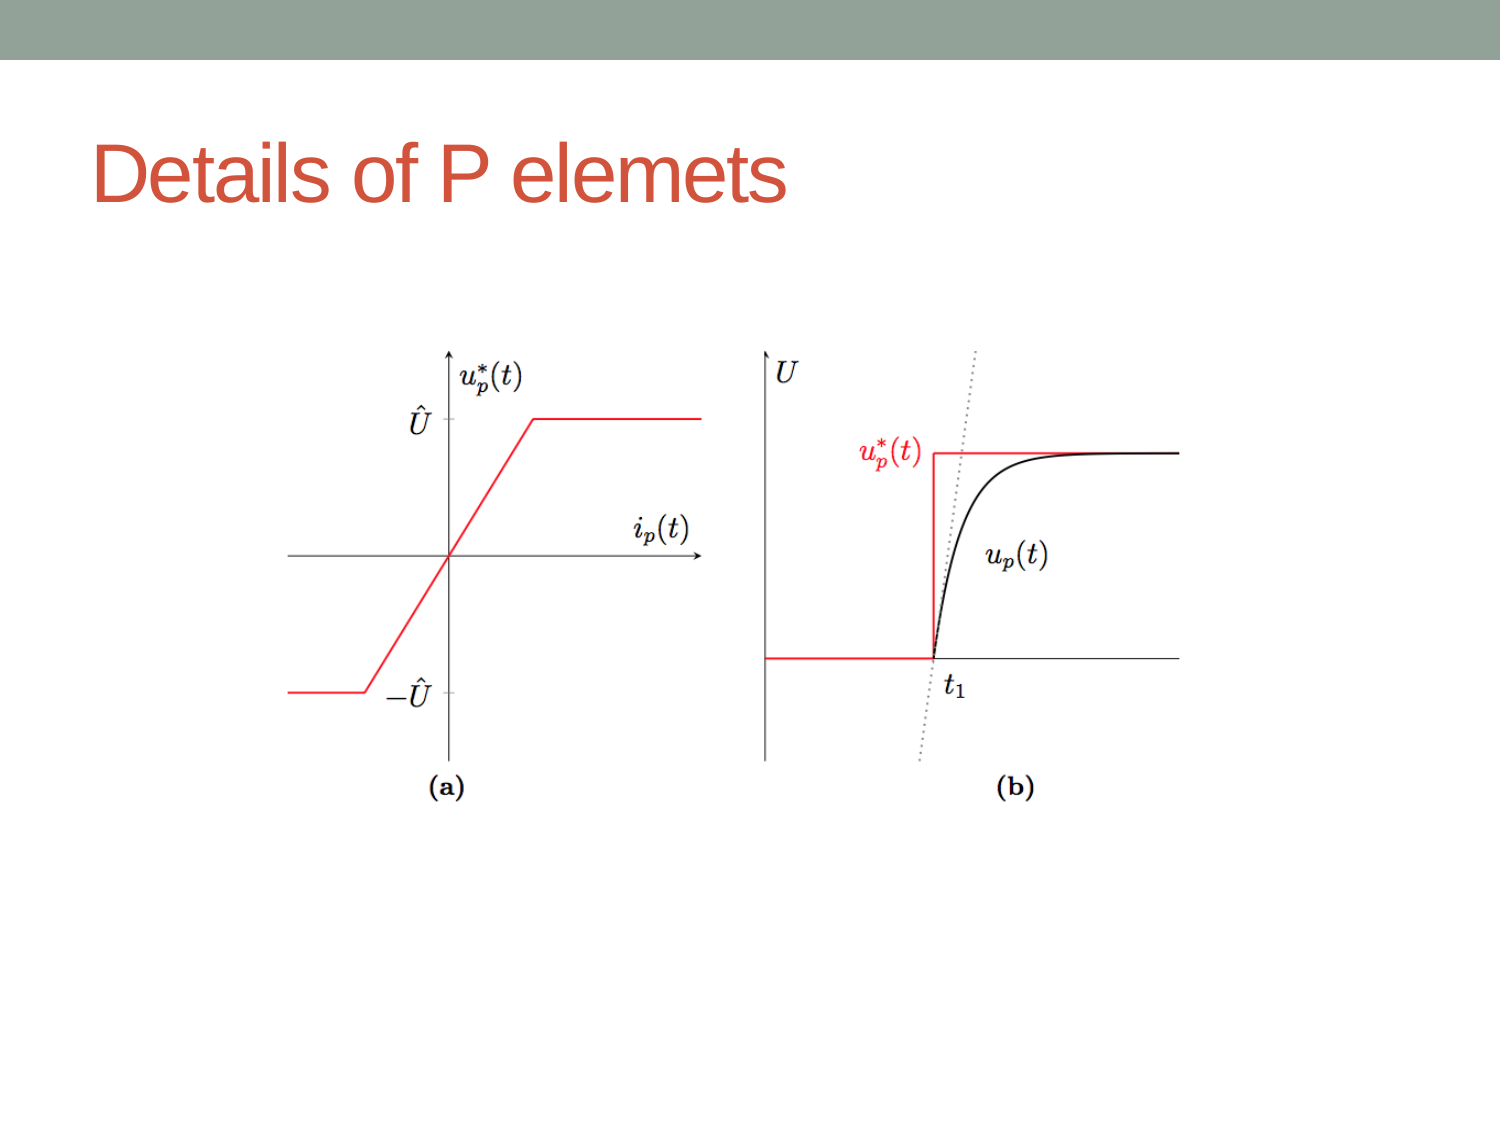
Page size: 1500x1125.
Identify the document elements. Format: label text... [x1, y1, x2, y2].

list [287, 306, 1180, 825]
title Details of P elemets [75, 87, 1425, 250]
